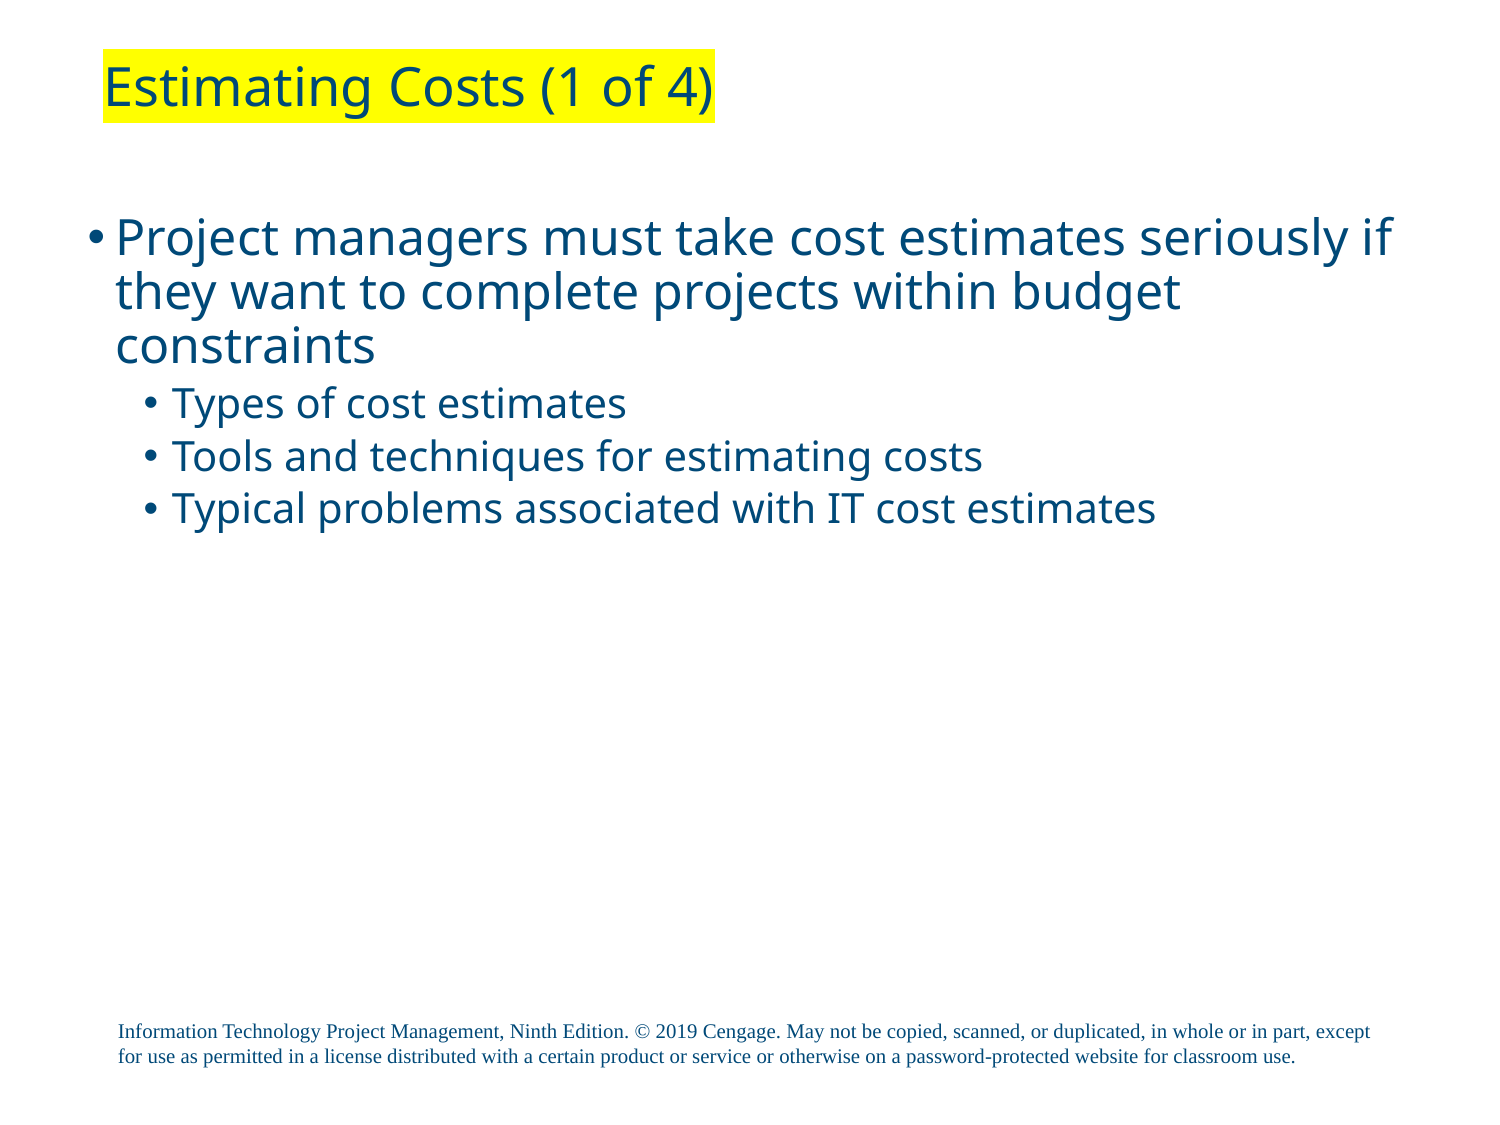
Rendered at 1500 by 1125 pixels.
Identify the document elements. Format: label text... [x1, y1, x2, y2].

title Estimating Costs (1 of 4) [103, 59, 1397, 212]
list Project managers must take cost estimates seriously if they want to complete projects within budget constraints Types of cost estimates Tools and techniques for estimating costs Typical problems associated with IT cost estimates [87, 212, 1397, 1014]
footer Information Technology Project Management, Ninth Edition. © 2019 Cengage. May not be copied, scanned, or duplicated, in whole or in part, except for use as permitted in a license distributed with a certain product or service or otherwise on a password-protected website for classroom use. [103, 1009, 1397, 1070]
